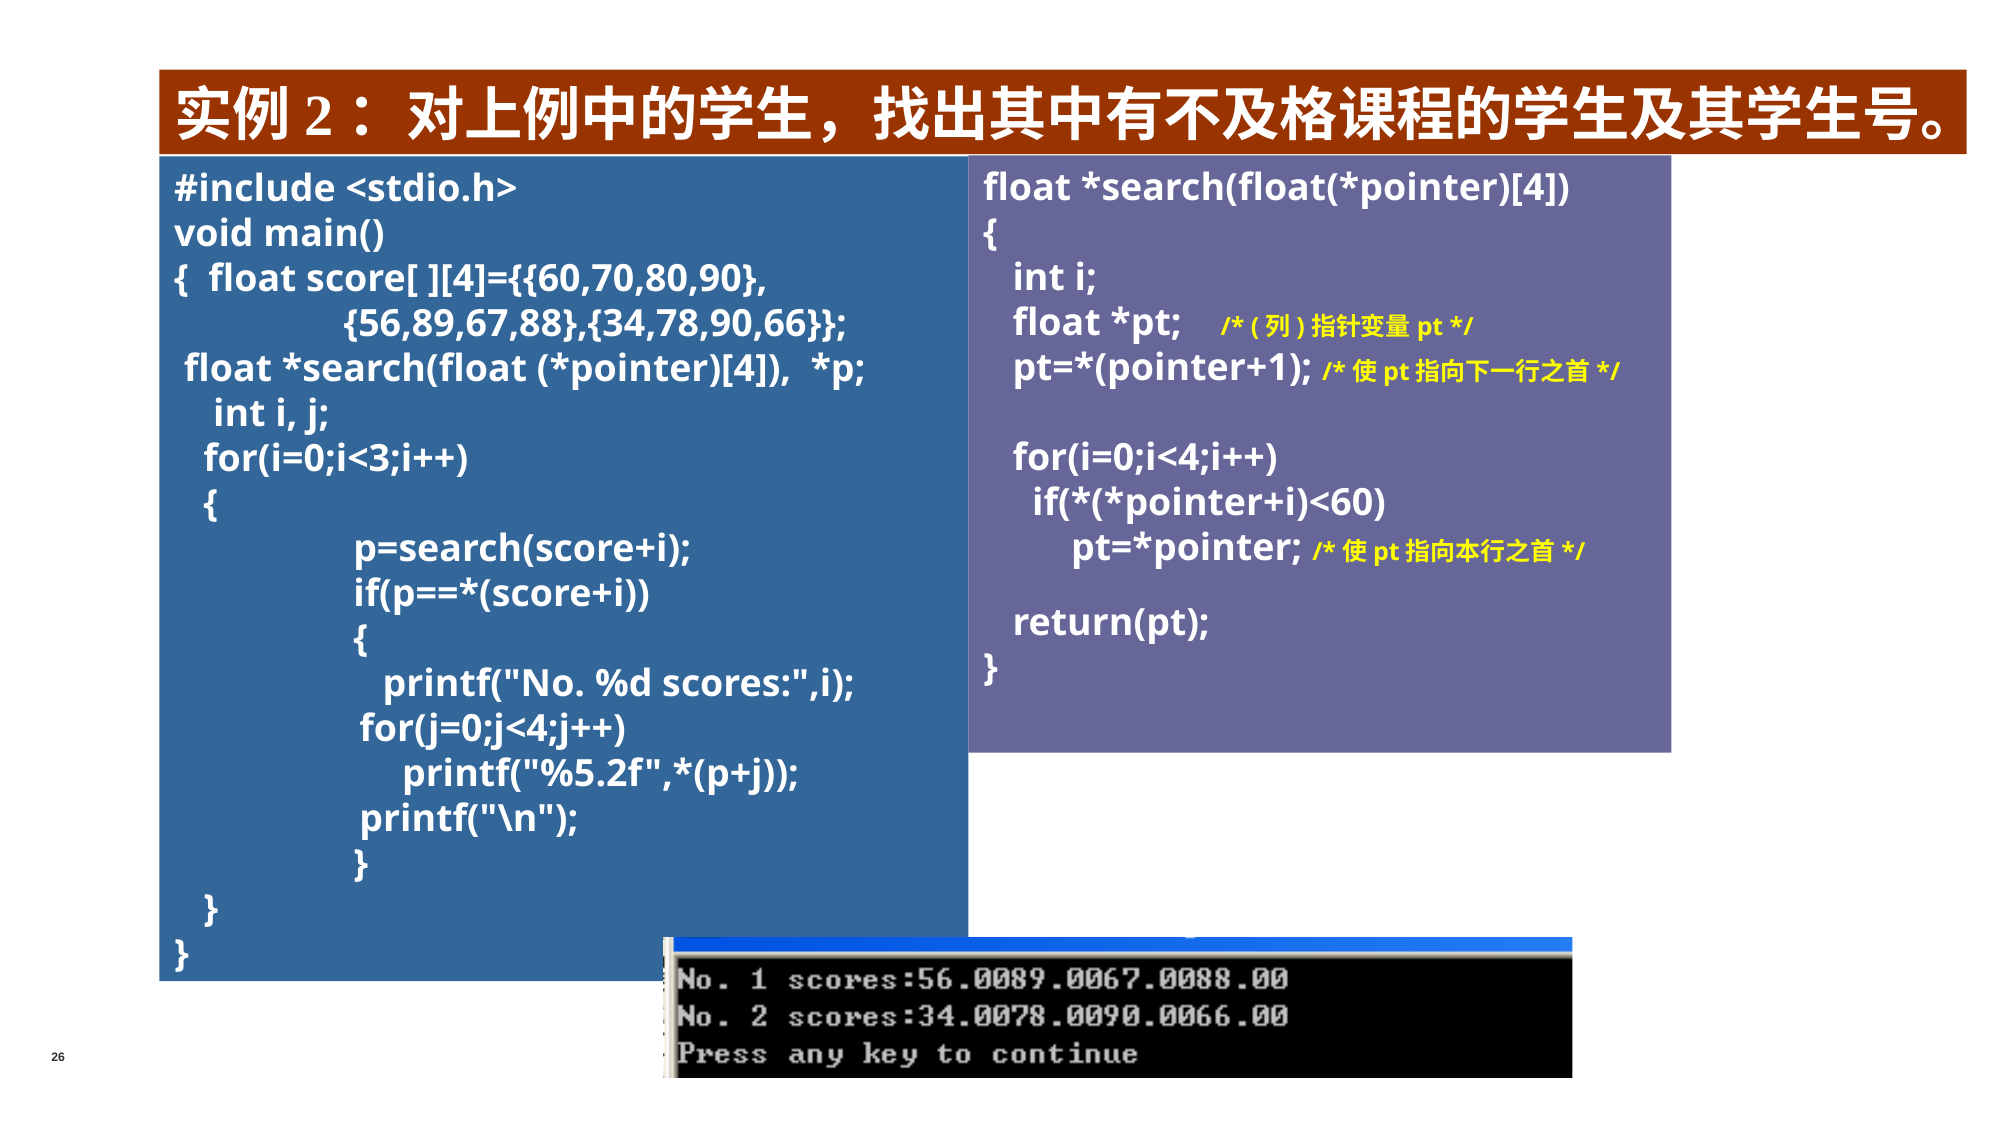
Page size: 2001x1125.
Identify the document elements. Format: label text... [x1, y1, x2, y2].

text_box #include <stdio.h> void main() { float score[ ][4]={{60,70,80,90}, {56,89,67,88},{34,78,90,66}}; float *search(float (*pointer)[4]), *p; int i, j; for(i=0;i<3;i++) { p=search(score+i); if(p==*(score+i)) { printf("No. %d scores:",i); for(j=0;j<4;j++) printf("%5.2f",*(p+j)); printf("\n"); } } } [159, 156, 969, 982]
text_box 实例2：对上例中的学生，找出其中有不及格课程的学生及其学生号。 [159, 69, 1967, 155]
slide_number 26 [0, 1025, 117, 1088]
text_box float *search(float(*pointer)[4]) { int i; float *pt; /* (列)指针变量pt */ pt=*(pointer+1); /*使pt指向下一行之首*/ for(i=0;i<4;i++) if(*(*pointer+i)<60) pt=*pointer; /*使pt指向本行之首*/ return(pt); } [968, 155, 1672, 753]
picture [662, 937, 1573, 1078]
